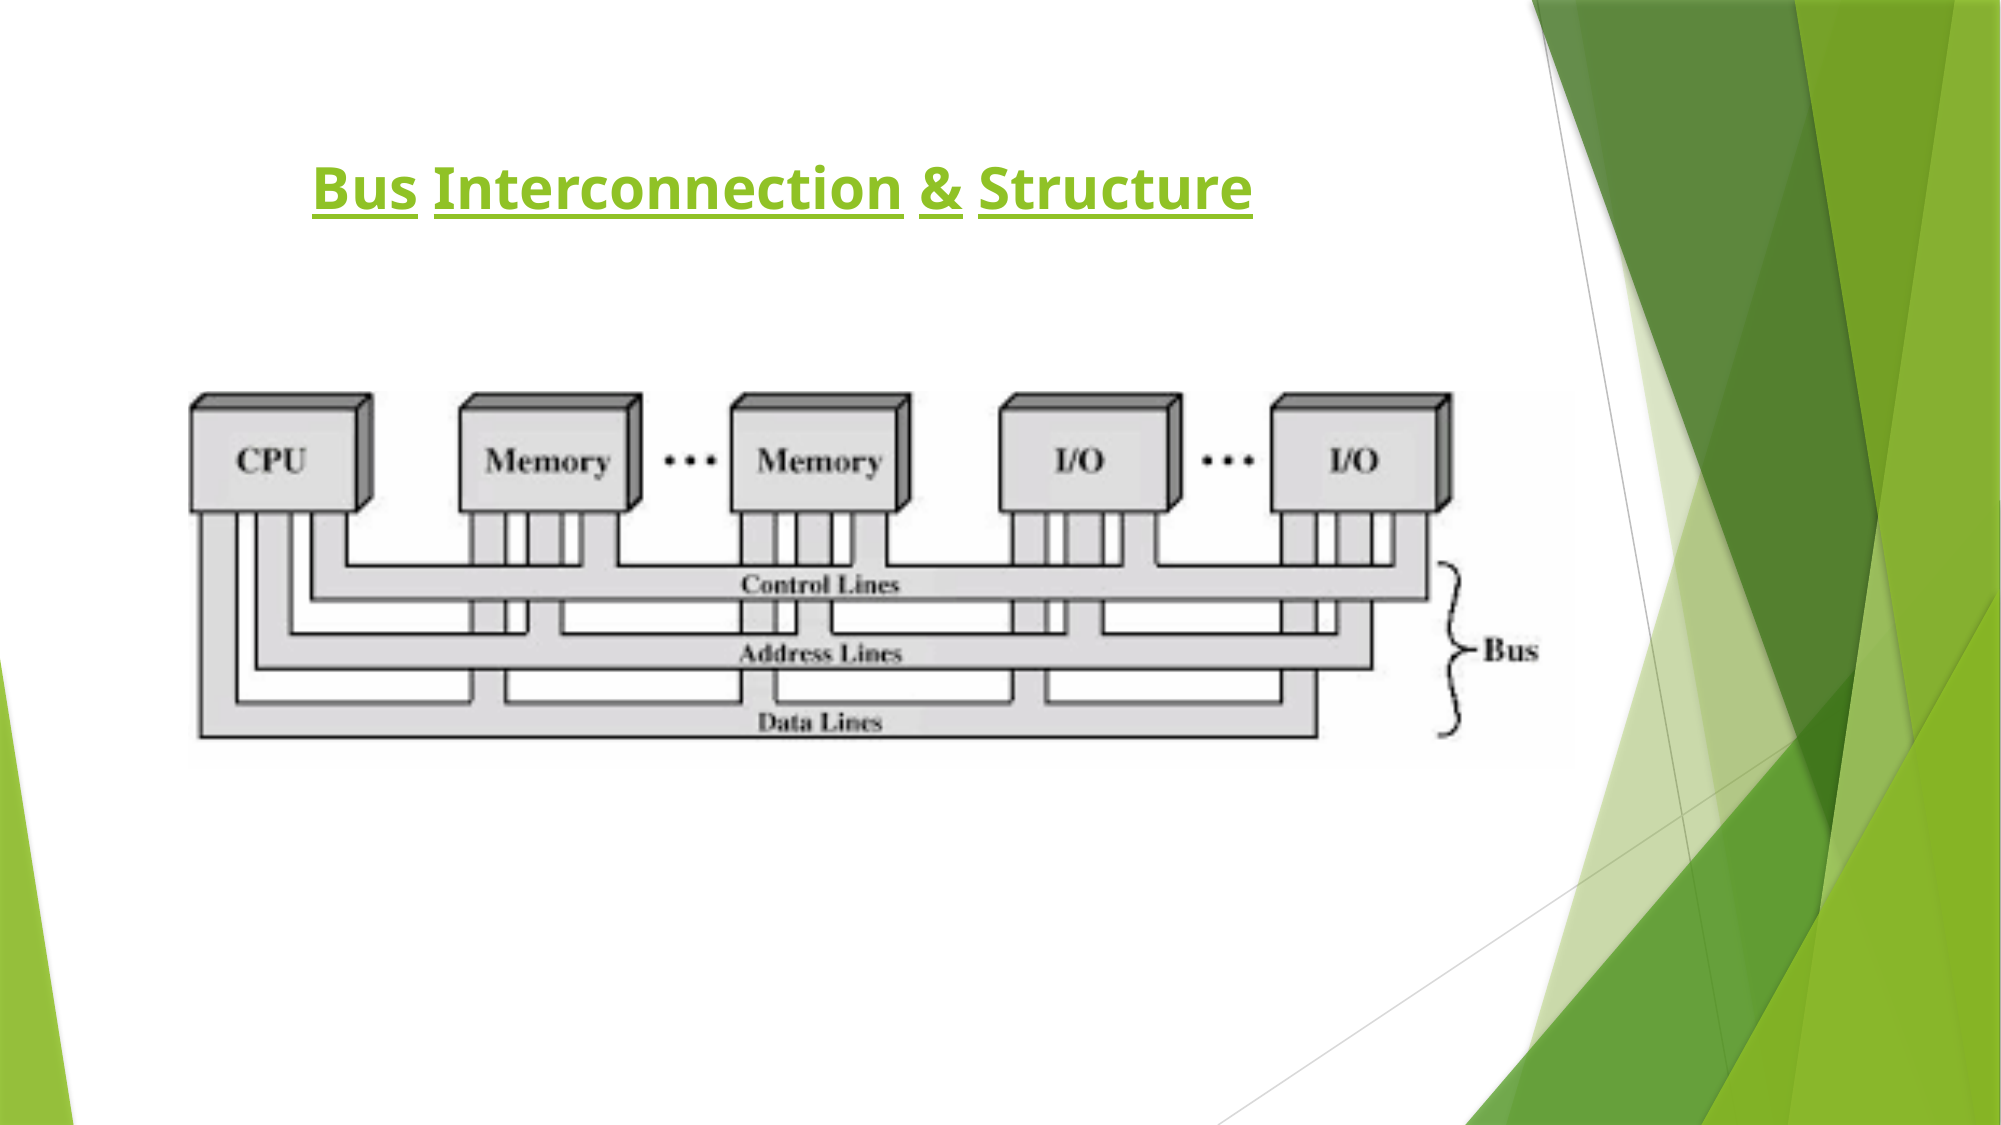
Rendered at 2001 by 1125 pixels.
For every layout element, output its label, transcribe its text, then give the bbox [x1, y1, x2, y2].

picture [187, 390, 1575, 770]
list Bus Interconnection & Structure [79, 78, 1486, 277]
